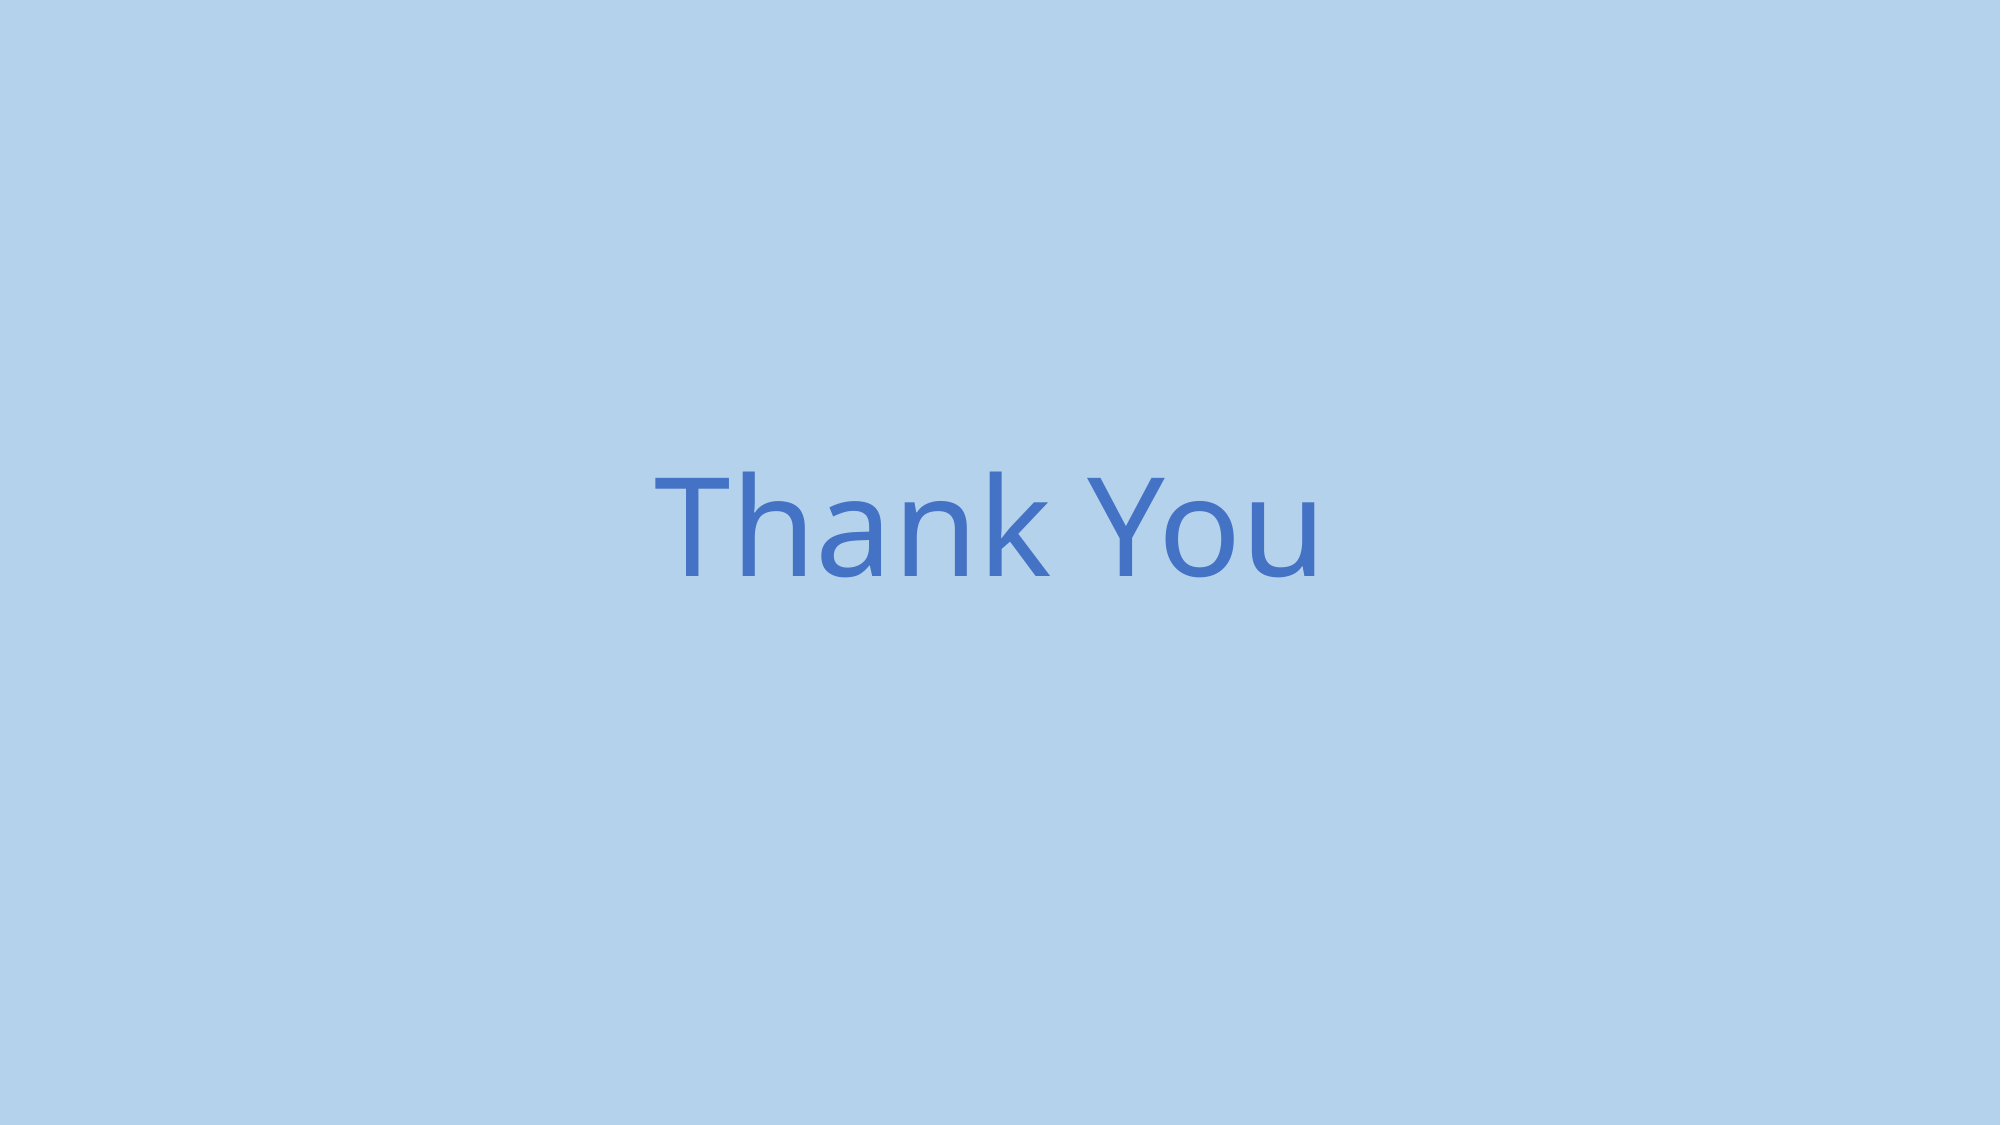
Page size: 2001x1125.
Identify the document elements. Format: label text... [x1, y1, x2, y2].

title Thank You [639, 423, 2000, 642]
